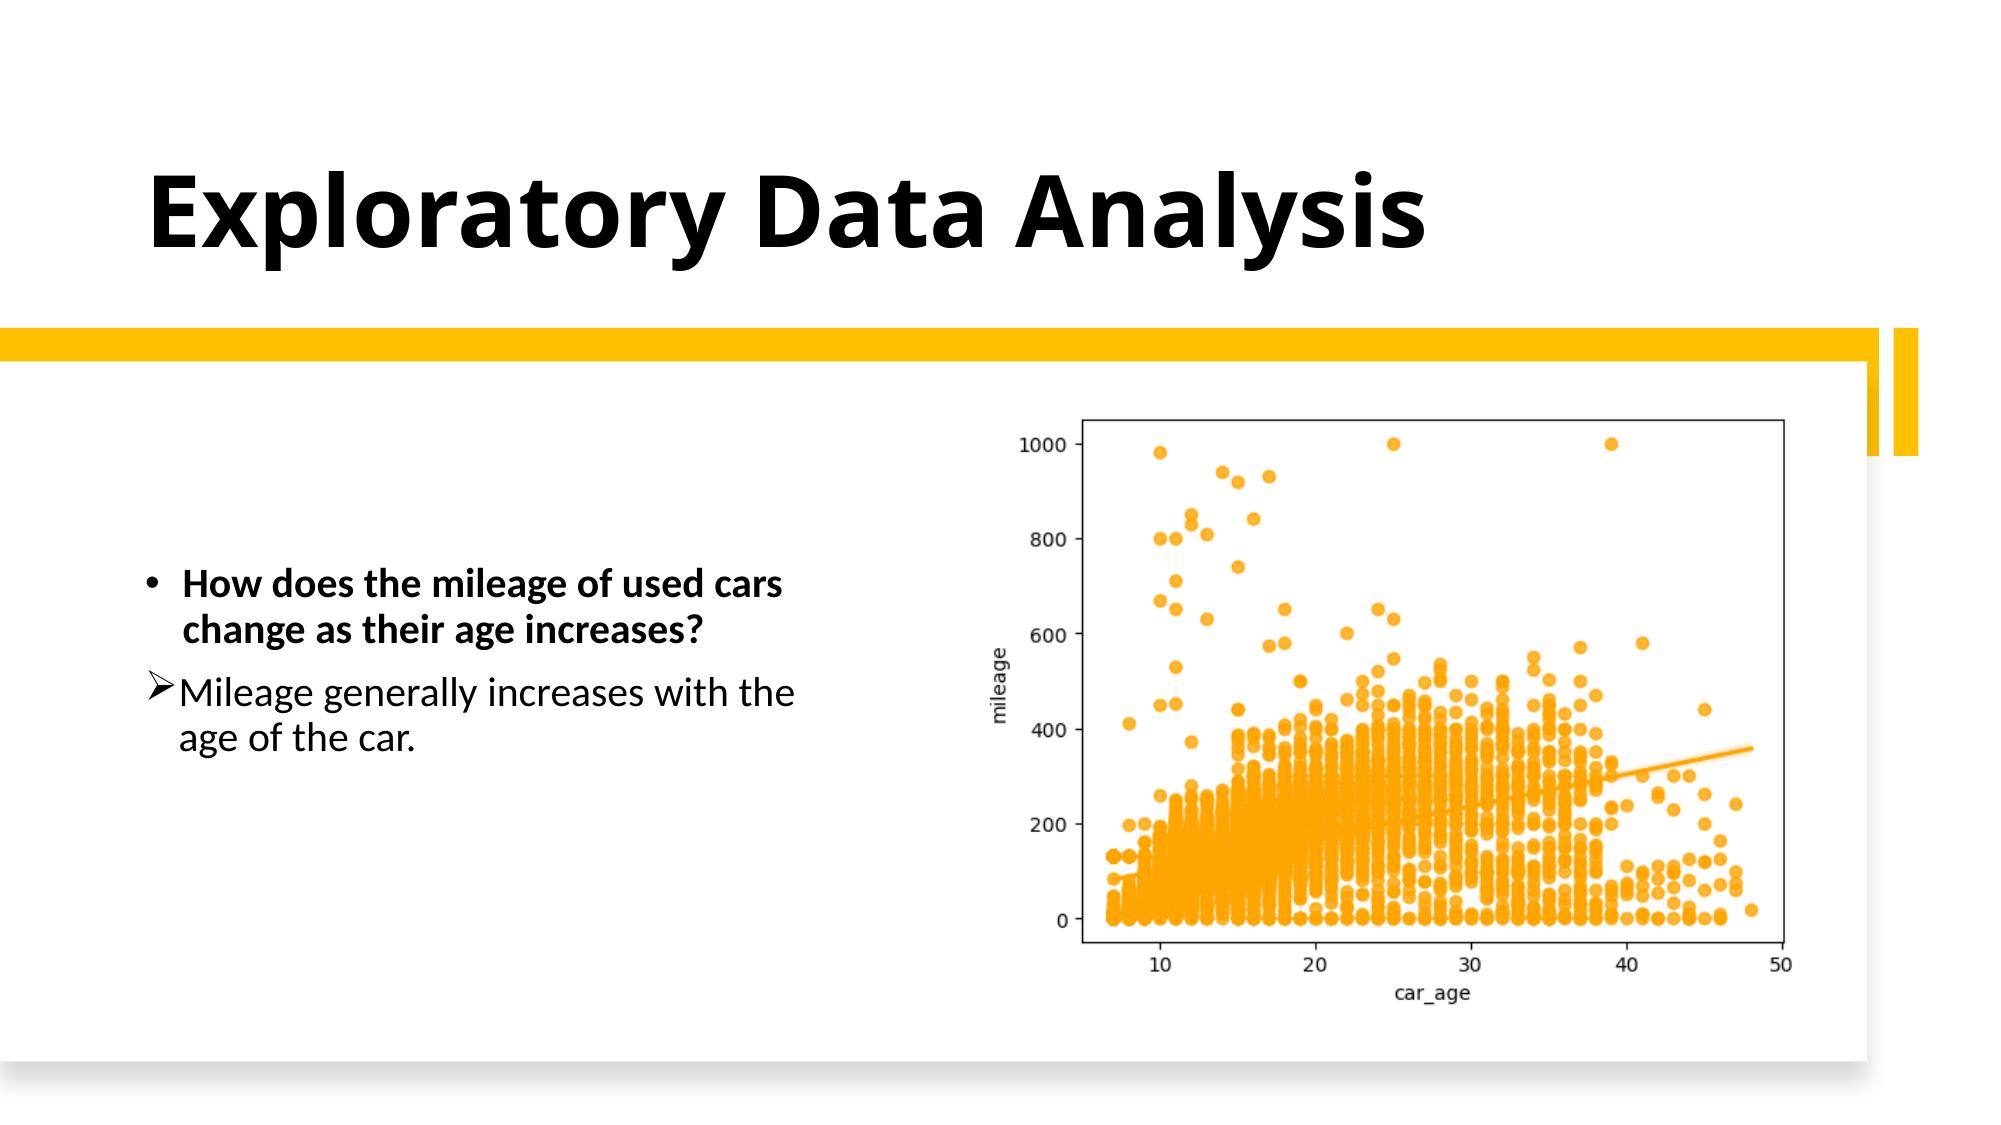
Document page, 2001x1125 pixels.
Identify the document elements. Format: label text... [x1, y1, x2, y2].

title Exploratory Data Analysis [130, 63, 1782, 277]
text_box [0, 360, 1868, 1062]
picture [976, 407, 1809, 1017]
text_box [1893, 327, 1919, 457]
text_box [0, 0, 2000, 1125]
list How does the mileage of used cars change as their age increases? Mileage generally increases with the age of the car. [130, 426, 874, 1024]
text_box [0, 327, 1880, 404]
